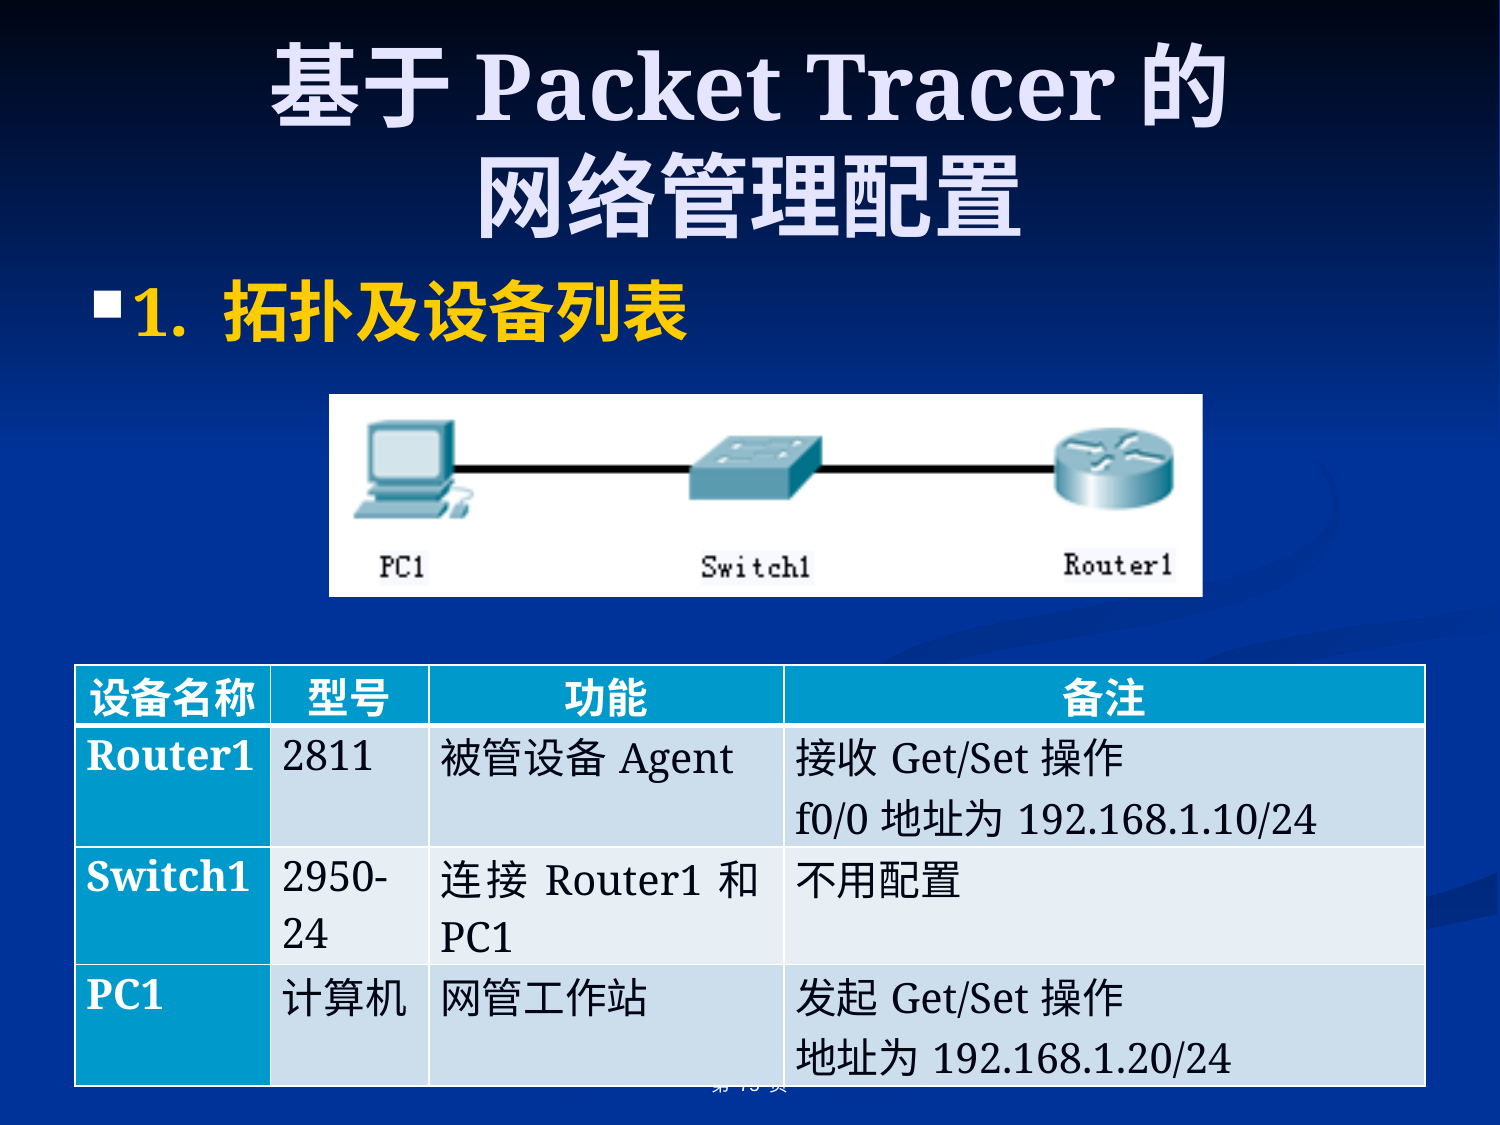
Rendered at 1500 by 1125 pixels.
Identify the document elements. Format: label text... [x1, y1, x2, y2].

table_cell 发起Get/Set操作 地址为192.168.1.20/24 [785, 965, 1424, 1085]
picture [329, 394, 1203, 597]
table_header 功能 [430, 666, 783, 723]
table_cell PC1 [76, 965, 270, 1085]
table_header 型号 [271, 666, 428, 723]
table_cell Switch1 [76, 848, 270, 964]
table_header 设备名称 [76, 666, 270, 723]
table_cell Router1 [76, 728, 270, 846]
table_cell 被管设备Agent [430, 728, 783, 846]
table_cell 接收Get/Set操作 f0/0地址为192.168.1.10/24 [785, 728, 1424, 846]
list 1. 拓扑及设备列表 [75, 262, 1425, 664]
table_cell 计算机 [271, 965, 428, 1085]
table_cell 网管工作站 [430, 965, 783, 1085]
table_cell 不用配置 [785, 848, 1424, 964]
table_cell 2950-24 [271, 848, 428, 964]
table_cell 连接Router1和PC1 [430, 848, 783, 964]
table_cell 2811 [271, 728, 428, 846]
title 基于Packet Tracer的 网络管理配置 [75, 45, 1425, 233]
table_header 备注 [785, 666, 1424, 723]
footer 第 75 页 [512, 1087, 988, 1104]
